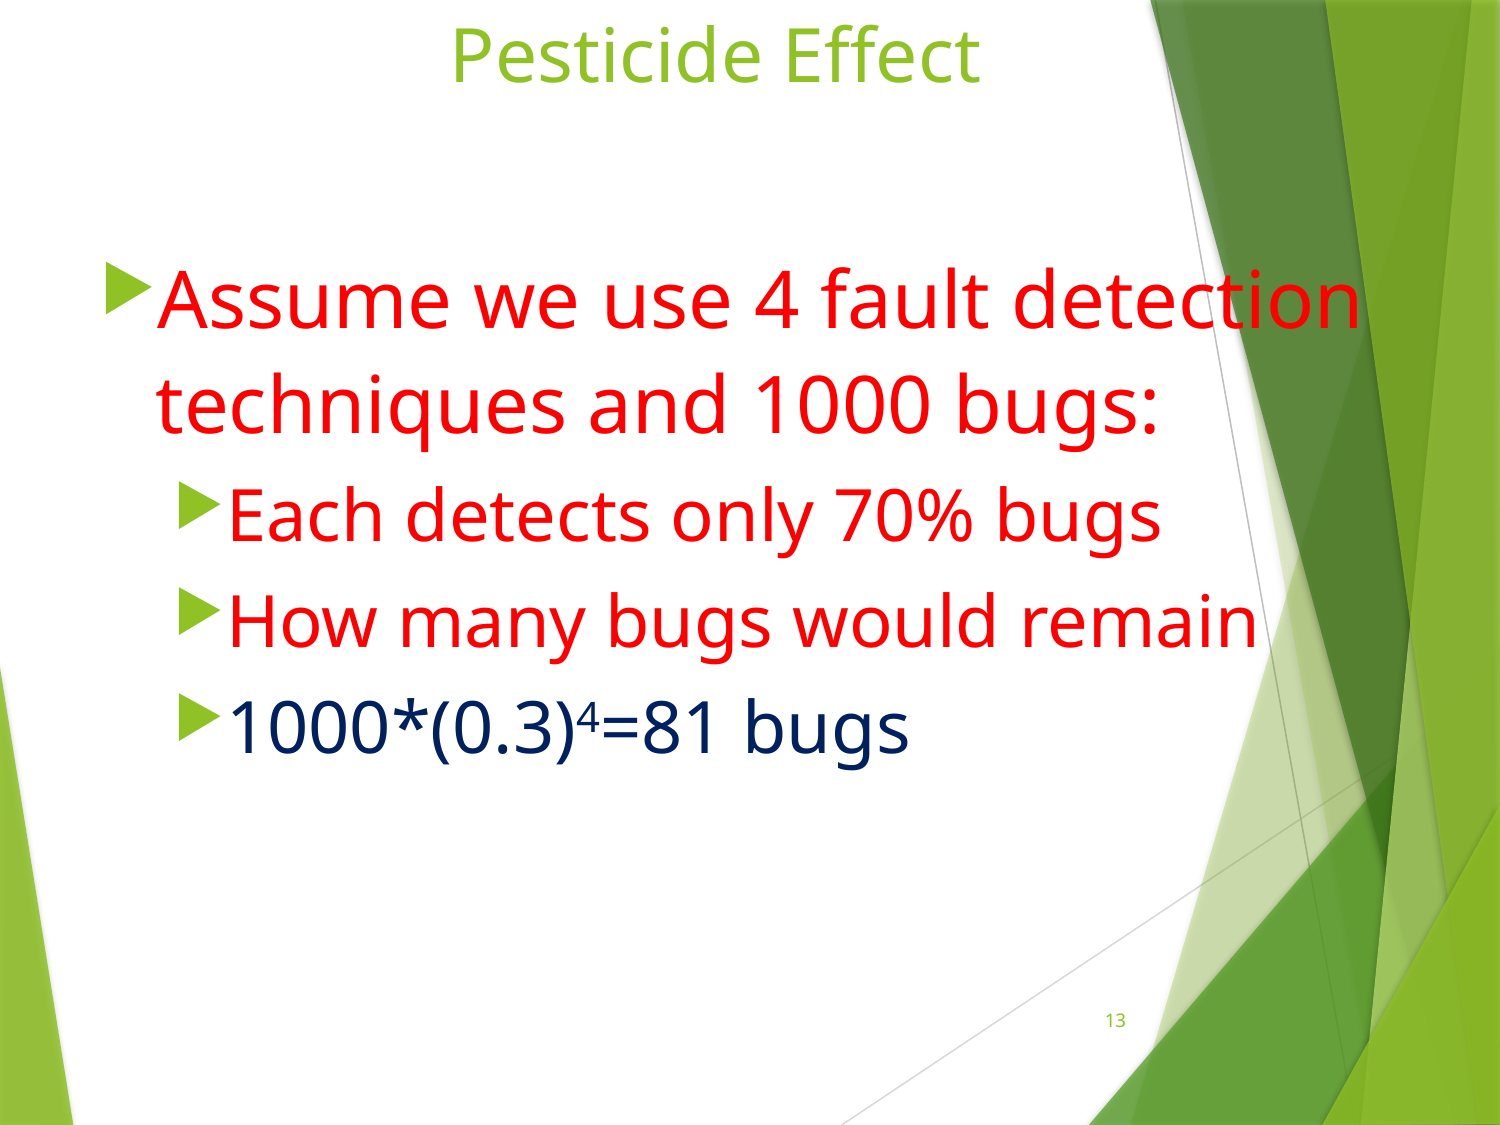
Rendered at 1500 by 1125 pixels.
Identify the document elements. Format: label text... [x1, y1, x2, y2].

title Pesticide Effect [195, 0, 1237, 217]
slide_number 13 [1057, 991, 1142, 1051]
list Assume we use 4 fault detection techniques and 1000 bugs: Each detects only 70% bugs How many bugs would remain 1000*(0.3)4=81 bugs [85, 231, 1384, 869]
